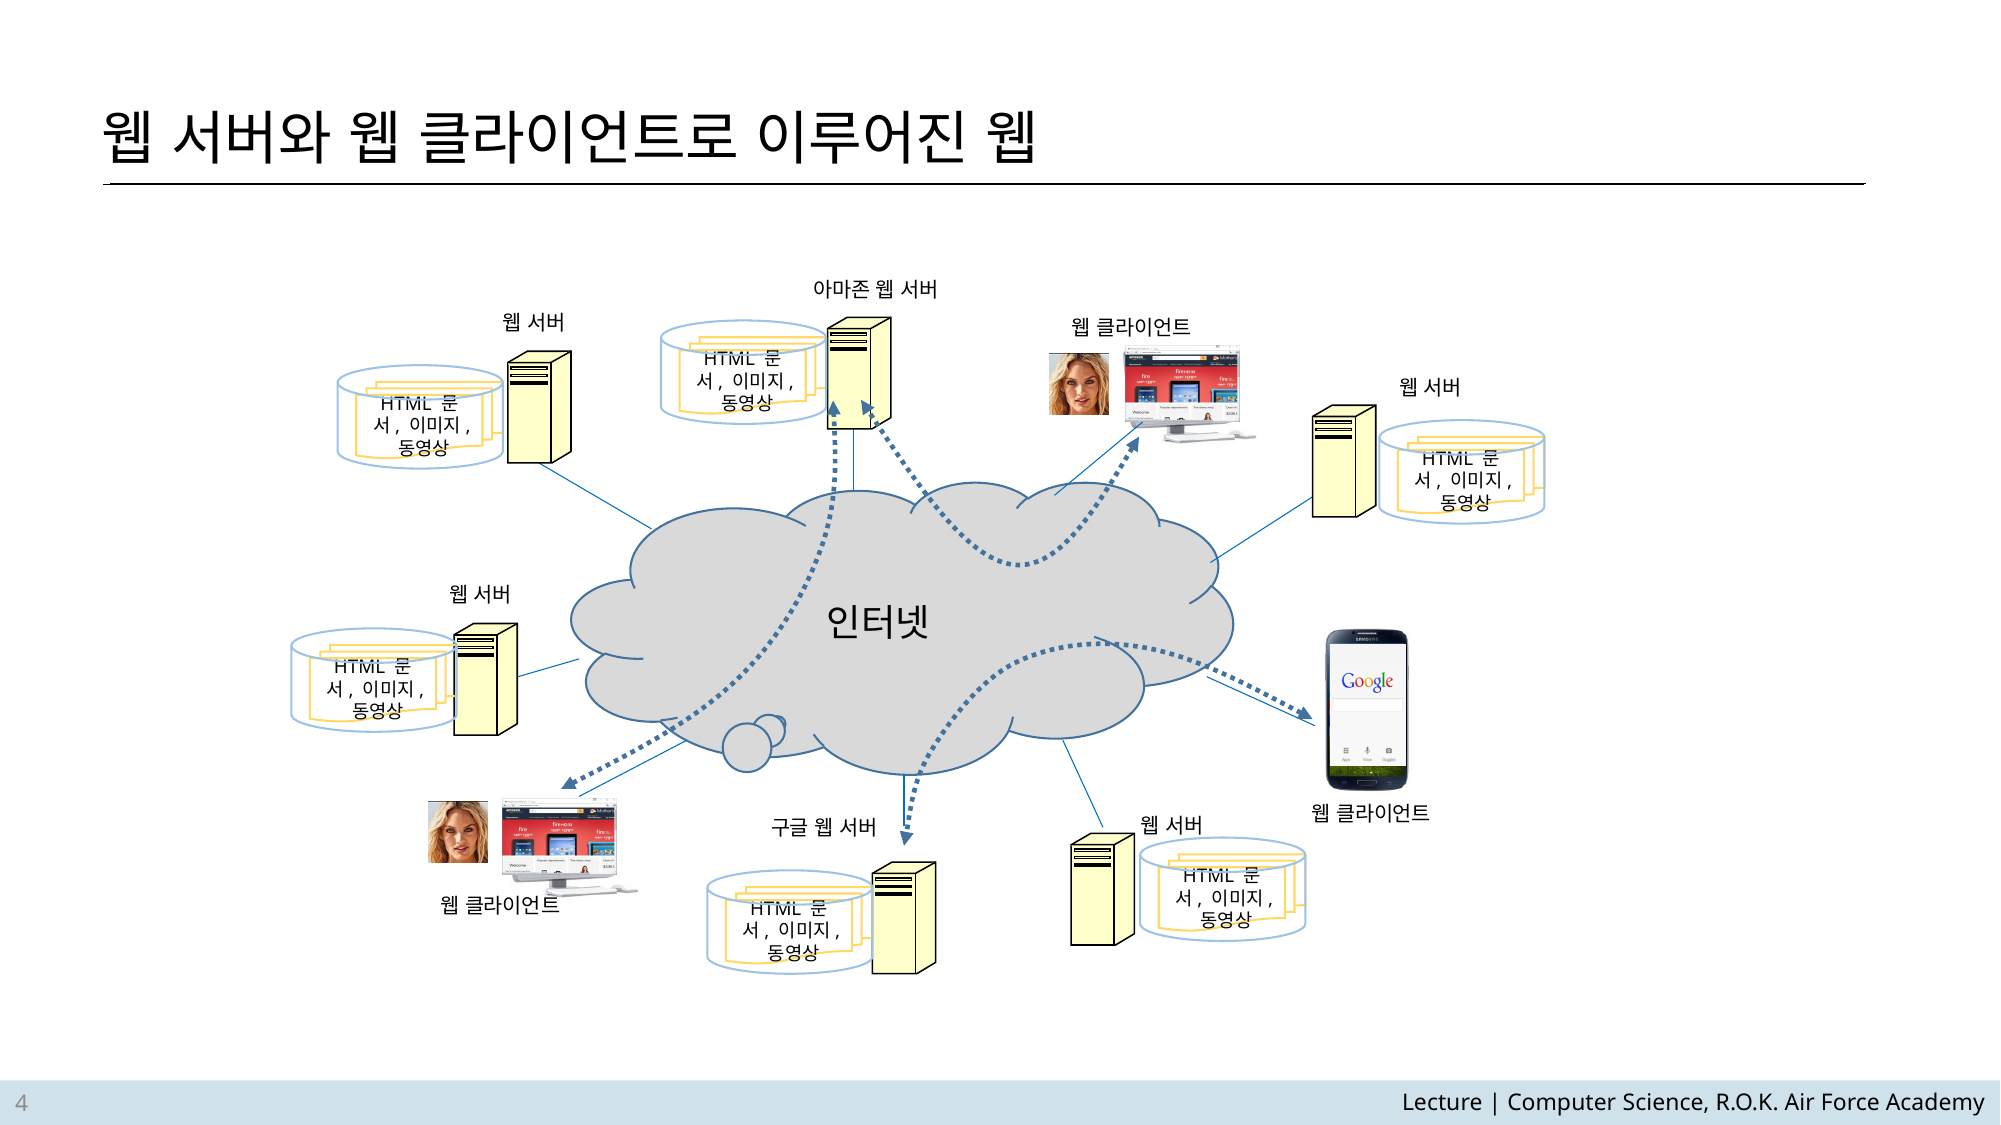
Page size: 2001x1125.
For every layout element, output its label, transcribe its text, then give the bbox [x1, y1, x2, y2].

slide_number 4 [0, 1086, 114, 1123]
text_box 웹 클라이언트 [1296, 793, 1446, 833]
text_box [518, 658, 580, 677]
text_box 인터넷 [569, 507, 757, 715]
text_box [337, 365, 503, 469]
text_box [1062, 740, 1104, 828]
text_box 웹 클라이언트 [1056, 306, 1207, 347]
text_box [900, 642, 1243, 846]
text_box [538, 462, 652, 529]
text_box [1054, 414, 1152, 496]
text_box [561, 763, 579, 789]
text_box 웹 서버 [487, 302, 581, 343]
picture [1049, 344, 1265, 447]
picture [428, 798, 647, 901]
text_box [1312, 405, 1376, 517]
text_box [454, 623, 518, 736]
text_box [707, 870, 873, 974]
text_box [595, 400, 840, 740]
list 웹 서버와 웹 클라이언트로 이루어진 웹 [90, 109, 1862, 172]
text_box 아마존 웹 서버 [798, 268, 954, 309]
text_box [1210, 495, 1315, 563]
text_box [660, 320, 827, 424]
text_box [873, 862, 936, 974]
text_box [1206, 676, 1315, 726]
text_box 웹 클라이언트 [425, 885, 575, 925]
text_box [579, 740, 687, 797]
text_box [861, 399, 1104, 566]
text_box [291, 628, 457, 732]
text_box 구글 웹 서버 [756, 807, 893, 847]
text_box 인터넷 [670, 489, 1235, 776]
text_box [507, 351, 572, 463]
text_box [827, 317, 891, 429]
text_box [1379, 420, 1545, 524]
text_box [1071, 833, 1135, 946]
text_box 웹 서버 [434, 574, 527, 615]
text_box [1140, 837, 1306, 941]
text_box 웹 서버 [1126, 805, 1219, 846]
picture [1243, 626, 1493, 793]
text_box 웹 서버 [1384, 366, 1477, 407]
